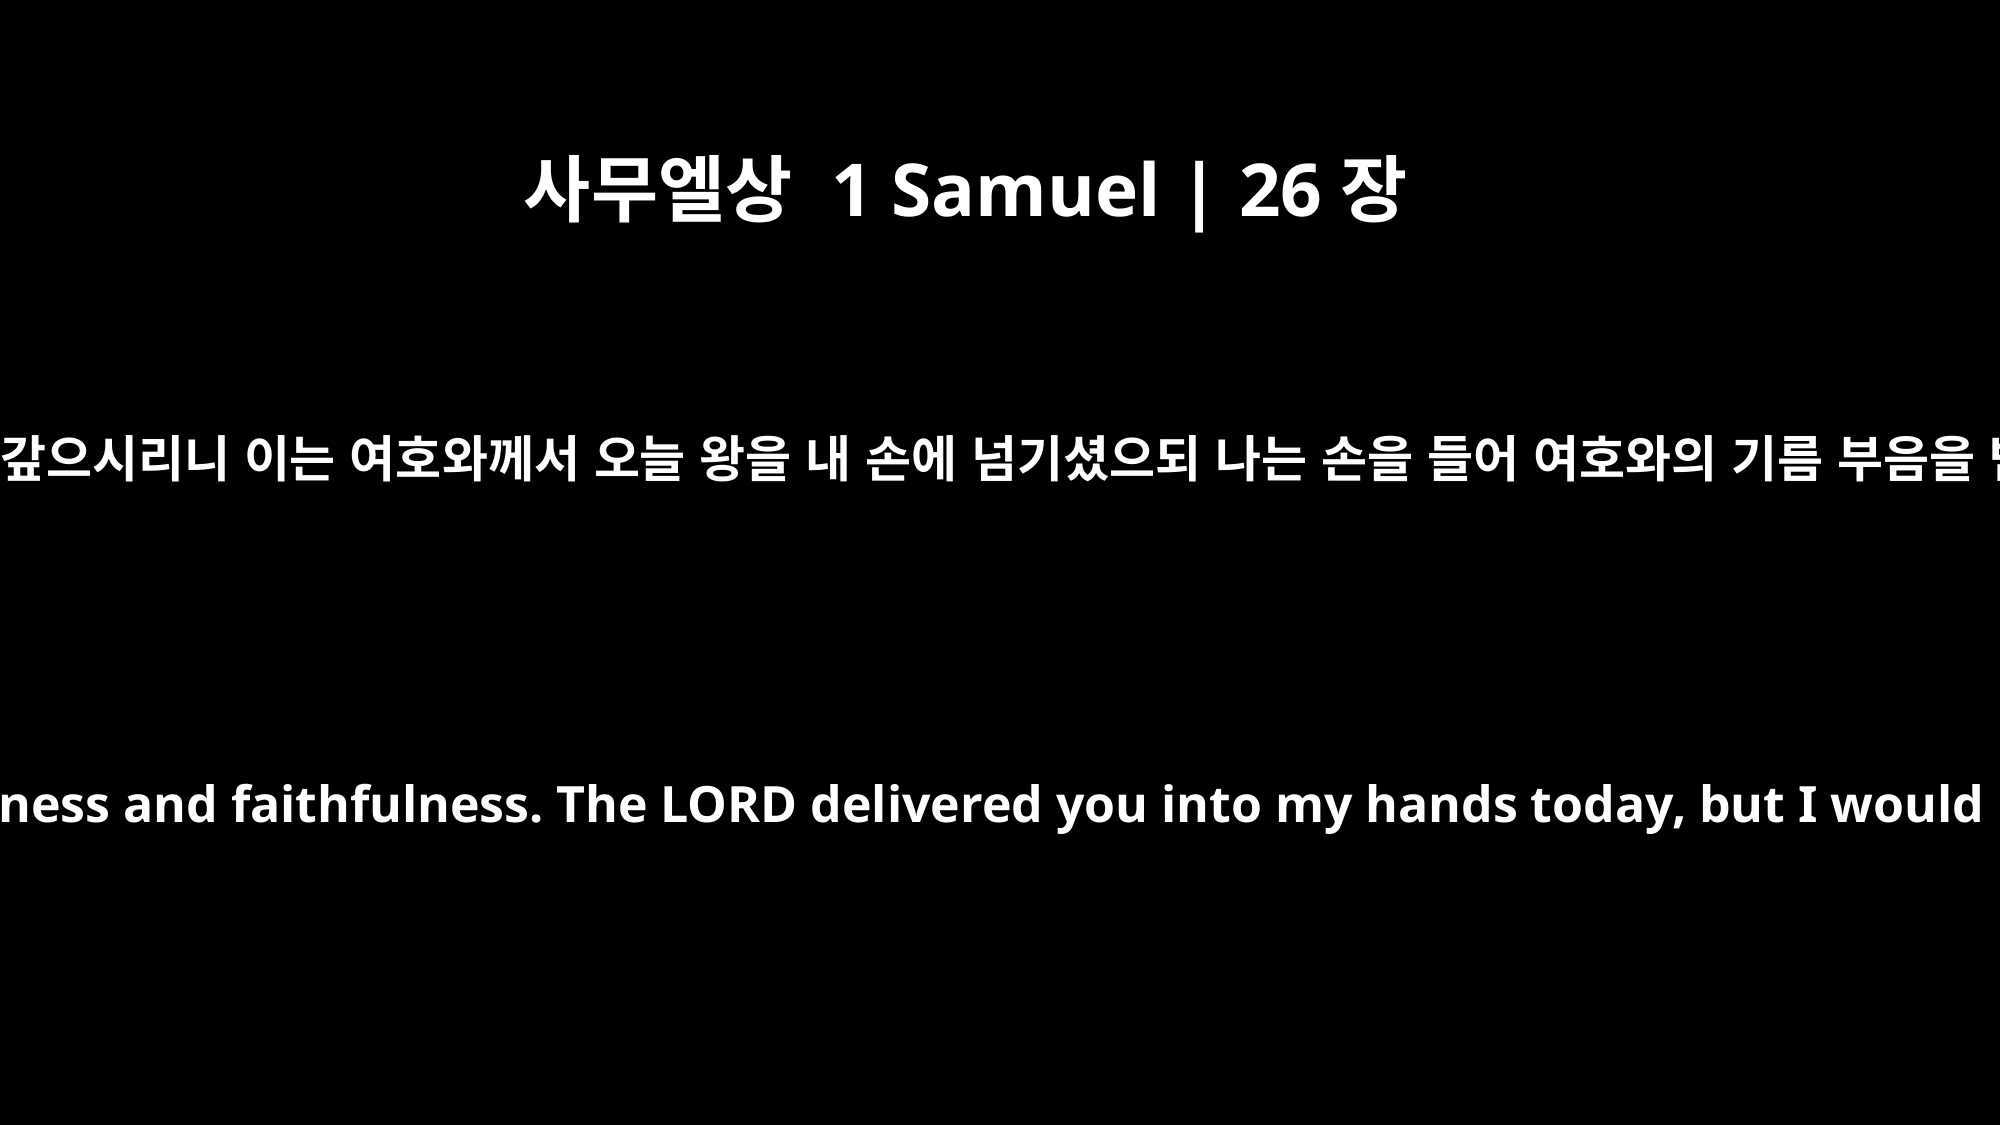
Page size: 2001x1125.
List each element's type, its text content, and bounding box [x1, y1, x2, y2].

text_box 23 여호와께서 사람에게 그의 공의와 신실을 따라 갚으시리니 이는 여호와께서 오늘 왕을 내 손에 넘기셨으되 나는 손을 들어 여호와의 기름 부음을 받은 자 치기를 원하지 아니하였음이니이다 [0, 359, 2000, 495]
text_box The LORD rewards every man for his righteousness and faithfulness. The LORD delivered you into my hands today, but I would not lay a hand on the LORD's anointed. [0, 764, 2000, 840]
text_box 사무엘상 1 Samuel | 26장 [509, 136, 1423, 239]
